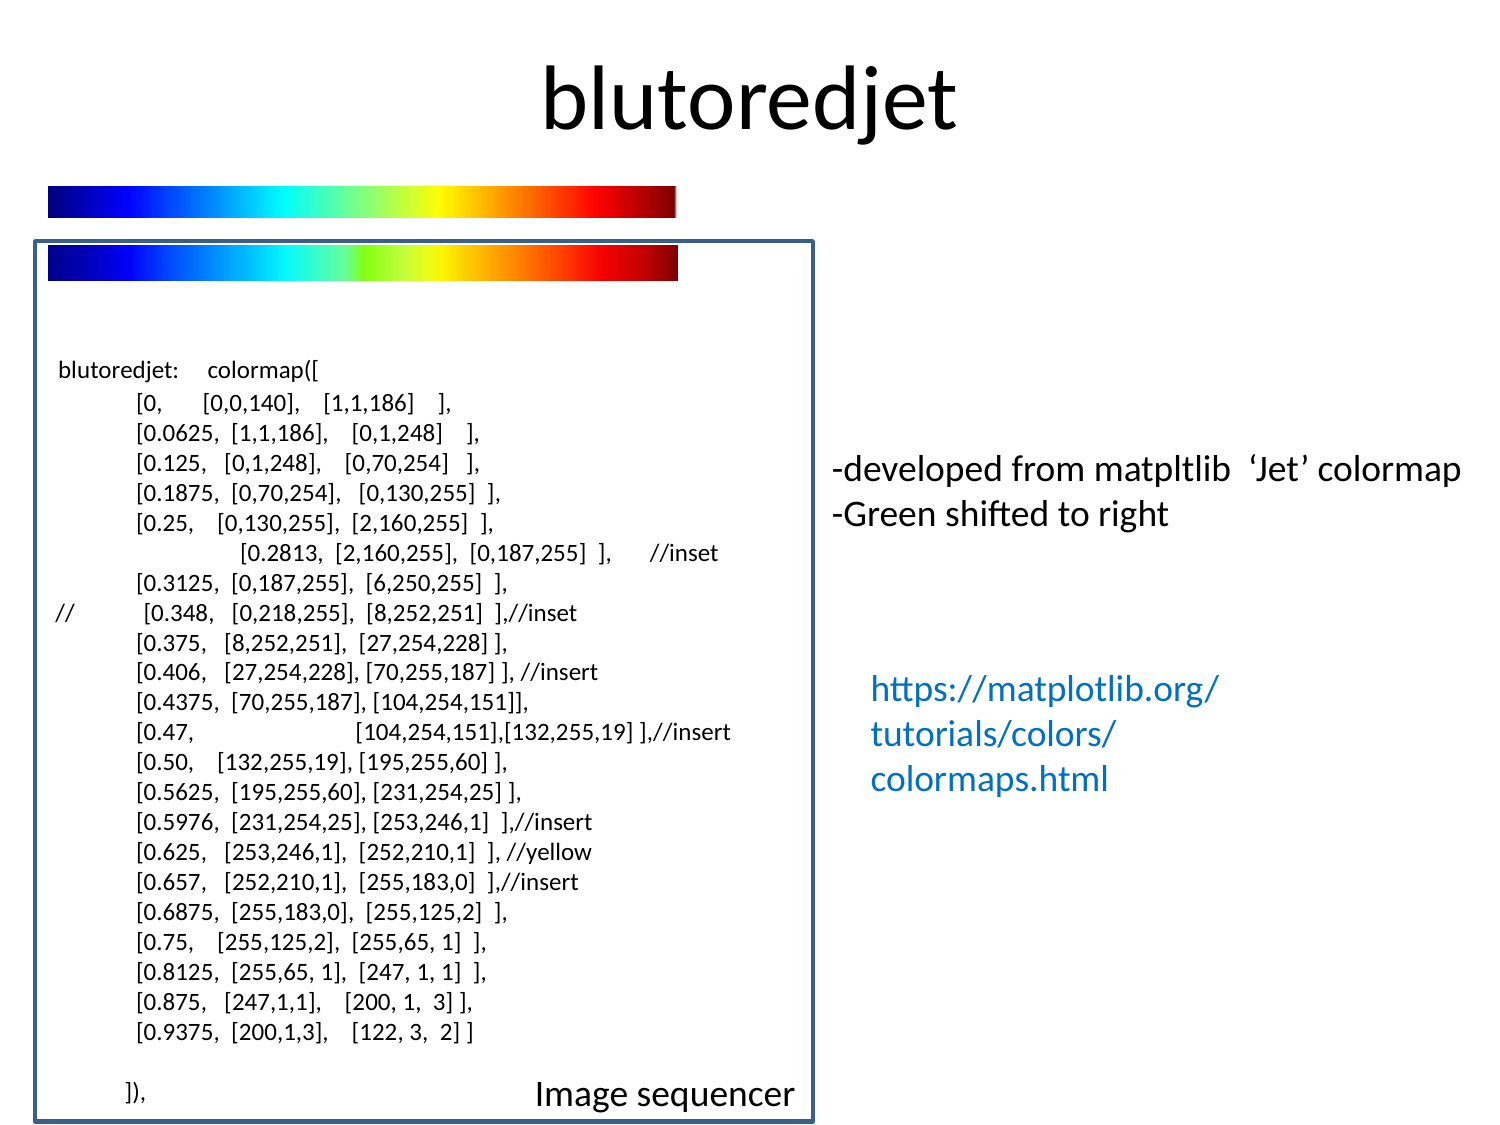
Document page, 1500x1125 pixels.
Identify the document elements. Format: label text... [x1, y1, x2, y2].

text_box blutoredjet: colormap([ [0, [0,0,140], [1,1,186] ], [0.0625, [1,1,186], [0,1,248] ], [0.125, [0,1,248], [0,70,254] ], [0.1875, [0,70,254], [0,130,255] ], [0.25, [0,130,255], [2,160,255] ], [0.2813, [2,160,255], [0,187,255] ], //inset [0.3125, [0,187,255], [6,250,255] ], // [0.348, [0,218,255], [8,252,251] ],//inset [0.375, [8,252,251], [27,254,228] ], [0.406, [27,254,228], [70,255,187] ], //insert [0.4375, [70,255,187], [104,254,151]], [0.47, [104,254,151],[132,255,19] ],//insert [0.50, [132,255,19], [195,255,60] ], [0.5625, [195,255,60], [231,254,25] ], [0.5976, [231,254,25], [253,246,1] ],//insert [0.625, [253,246,1], [252,210,1] ], //yellow [0.657, [252,210,1], [255,183,0] ],//insert [0.6875, [255,183,0], [255,125,2] ], [0.75, [255,125,2], [255,65, 1] ], [0.8125, [255,65, 1], [247, 1, 1] ], [0.875, [247,1,1], [200, 1, 3] ], [0.9375, [200,1,3], [122, 3, 2] ] ]), [34, 334, 832, 1113]
text_box https://matplotlib.org/tutorials/colors/colormaps.html [855, 656, 1348, 807]
text_box -developed from matpltlib ‘Jet’ colormap -Green shifted to right [817, 436, 1487, 542]
text_box [33, 239, 815, 1124]
picture [47, 245, 232, 282]
text_box Image sequencer [520, 1061, 811, 1121]
picture [261, 245, 679, 282]
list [47, 186, 678, 218]
title blutoredjet [75, 0, 1425, 187]
